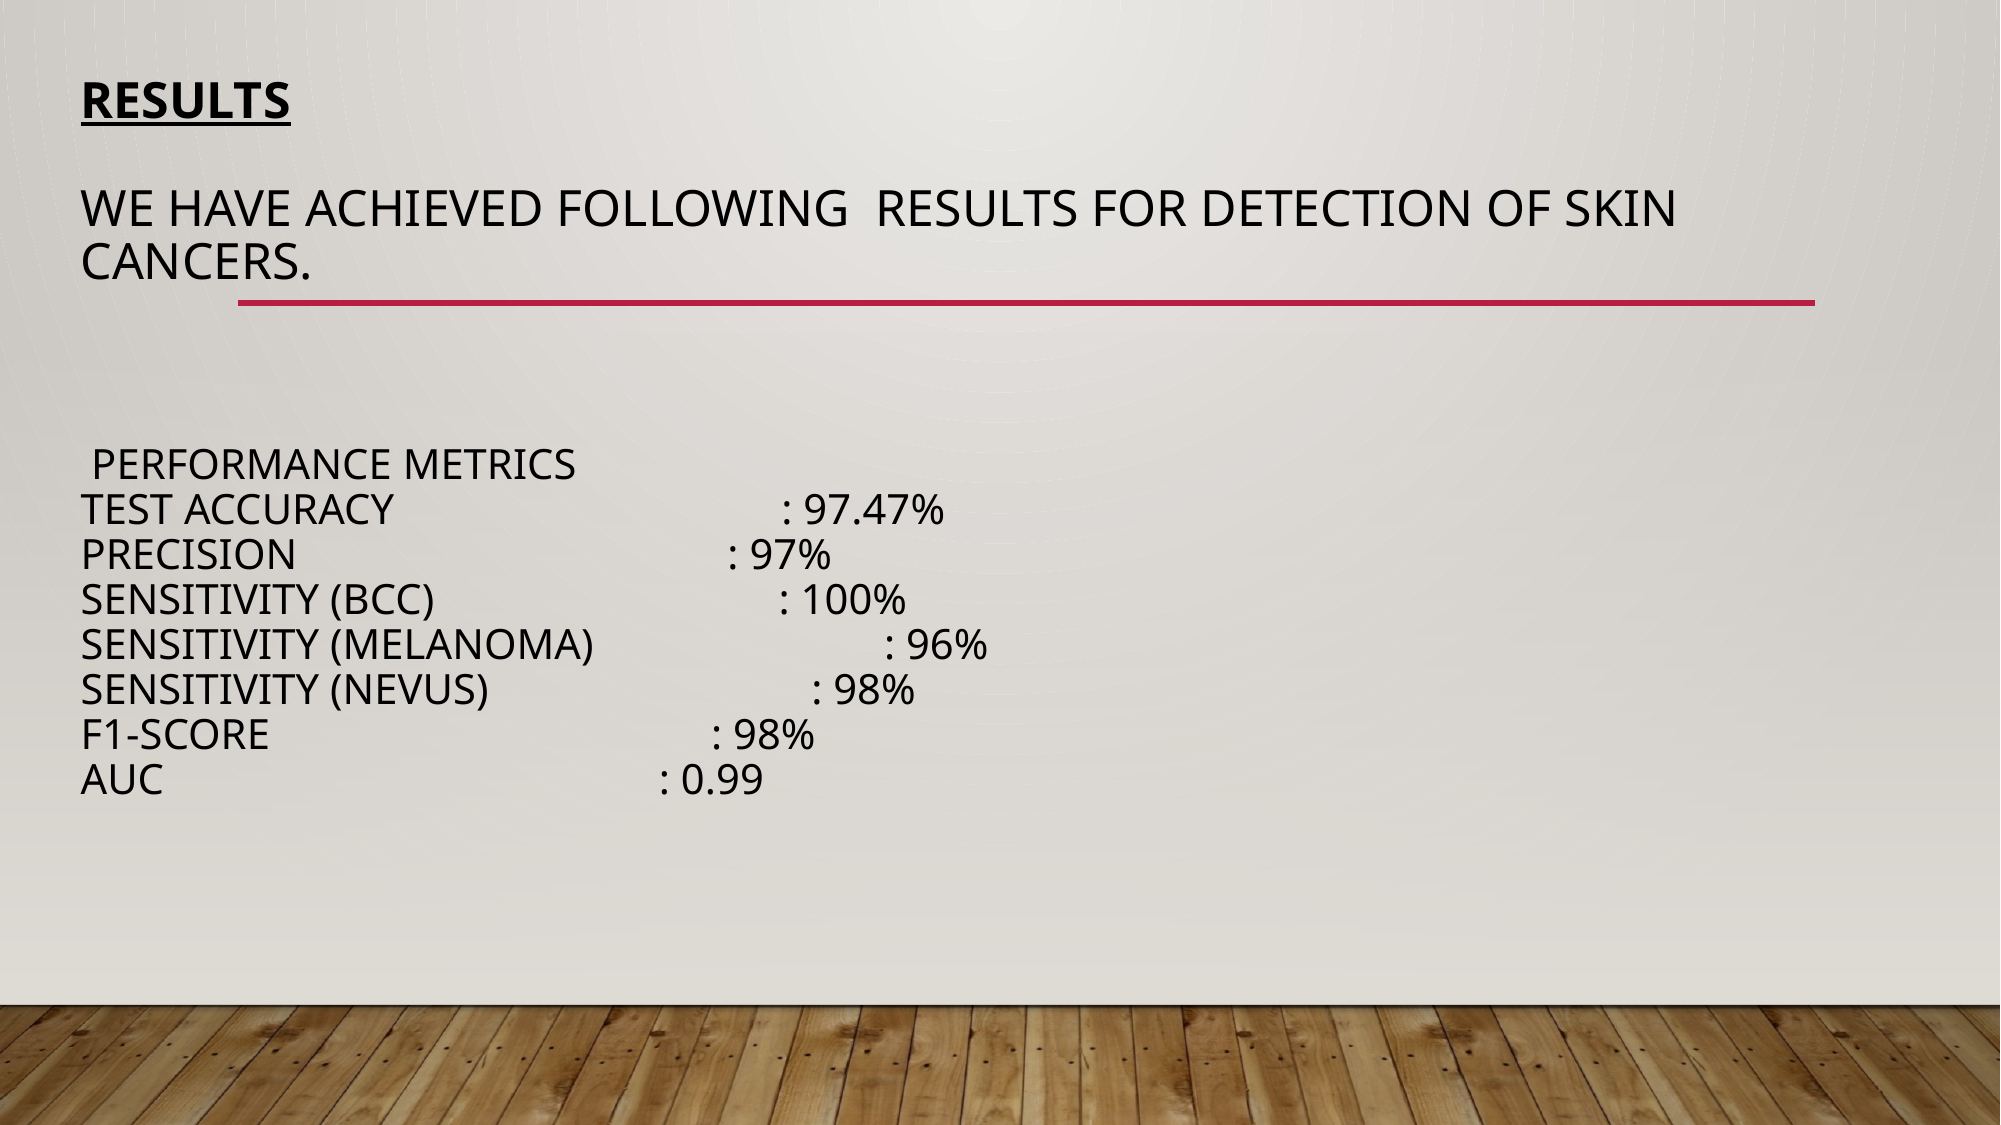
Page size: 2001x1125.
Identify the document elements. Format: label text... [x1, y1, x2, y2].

picture [0, 1005, 2000, 1125]
title Results We have achieved following RESULTS for detection of Skin Cancers. Performance Metrics Test Accuracy : 97.47% Precision : 97% Sensitivity (BCC) : 100% Sensitivity (Melanoma) : 96% Sensitivity (Nevus) : 98% F1-score : 98% AUC : 0.99 [65, 67, 1814, 902]
